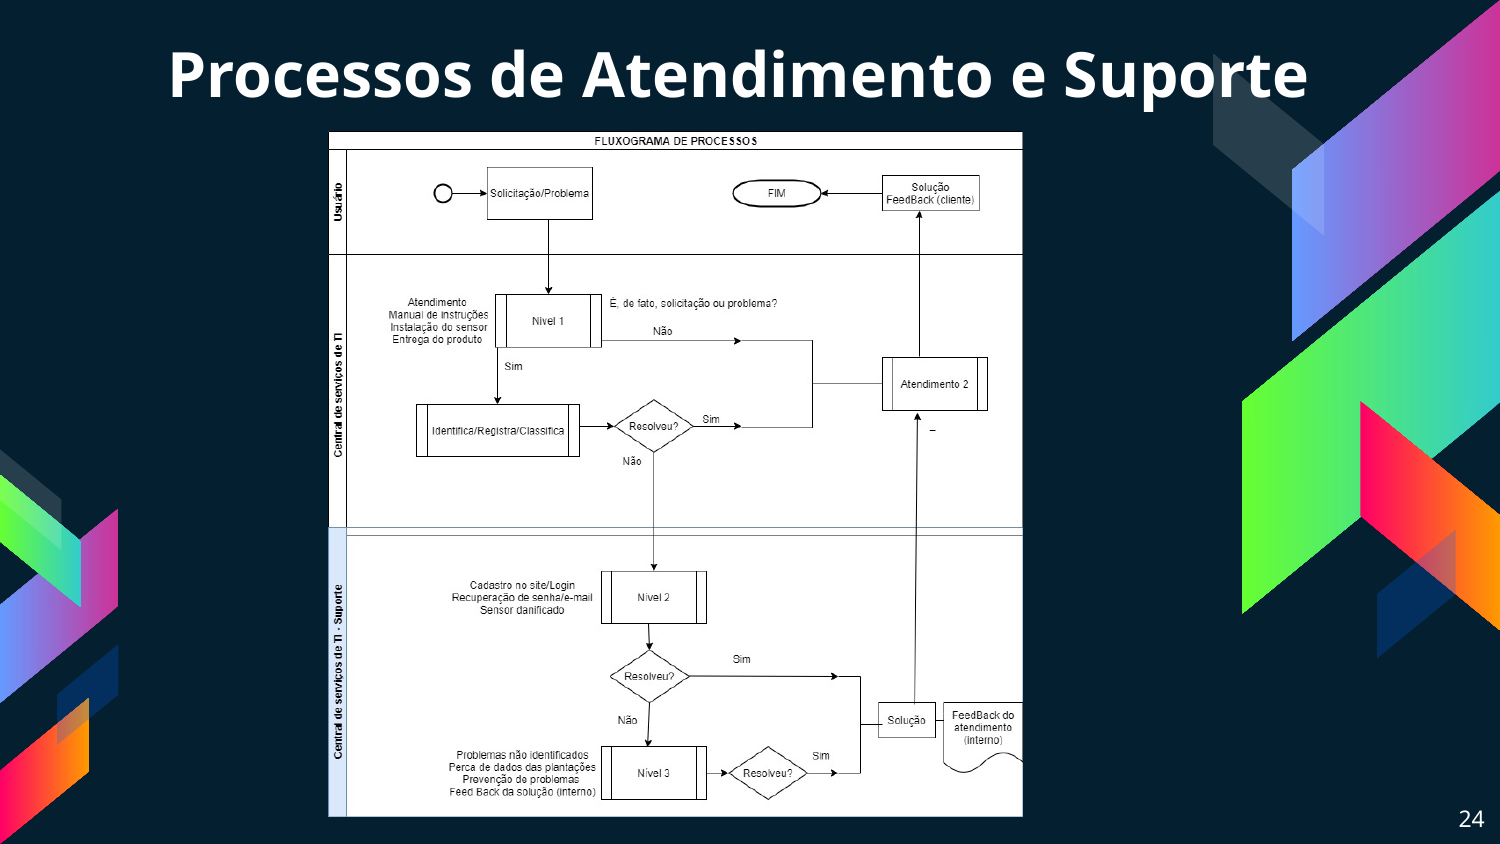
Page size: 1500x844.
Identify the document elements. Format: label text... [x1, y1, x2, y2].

picture [328, 131, 1023, 817]
slide_number 24 [1403, 789, 1500, 844]
title Processos de Atendimento e Suporte [152, 20, 1404, 125]
